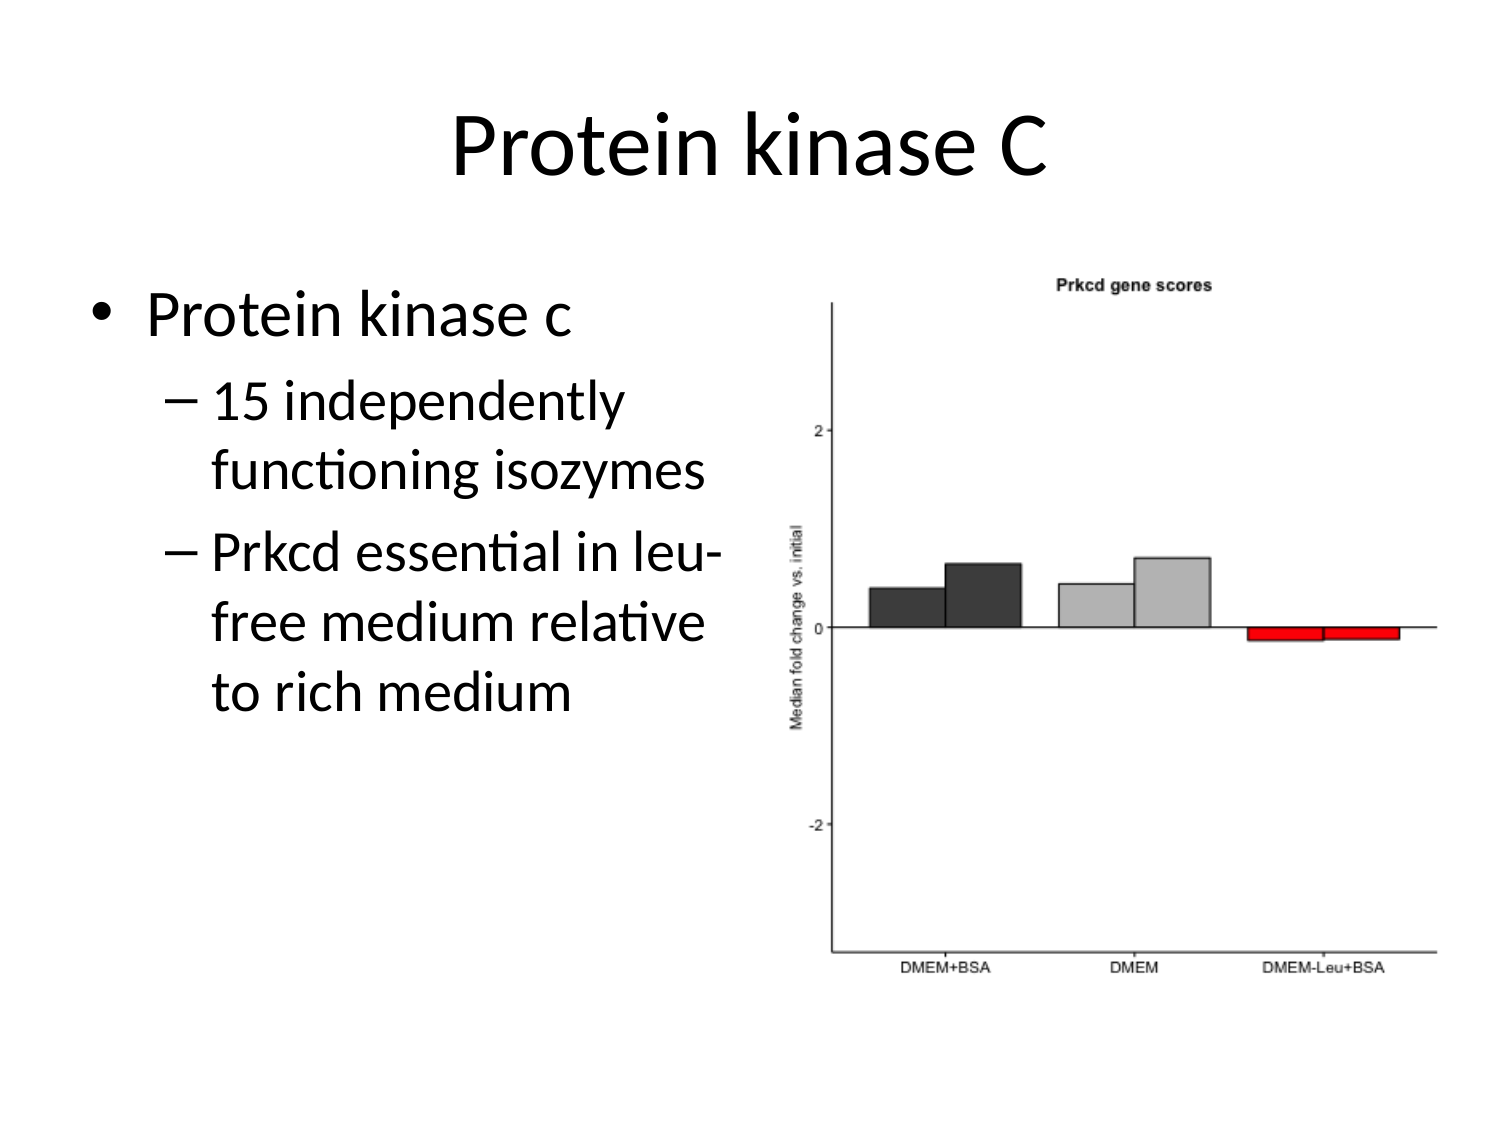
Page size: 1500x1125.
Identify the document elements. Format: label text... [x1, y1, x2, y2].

list Protein kinase c 15 independently functioning isozymes Prkcd essential in leu-free medium relative to rich medium [75, 262, 750, 1005]
title Protein kinase C [75, 45, 1425, 233]
picture [777, 269, 1447, 1006]
